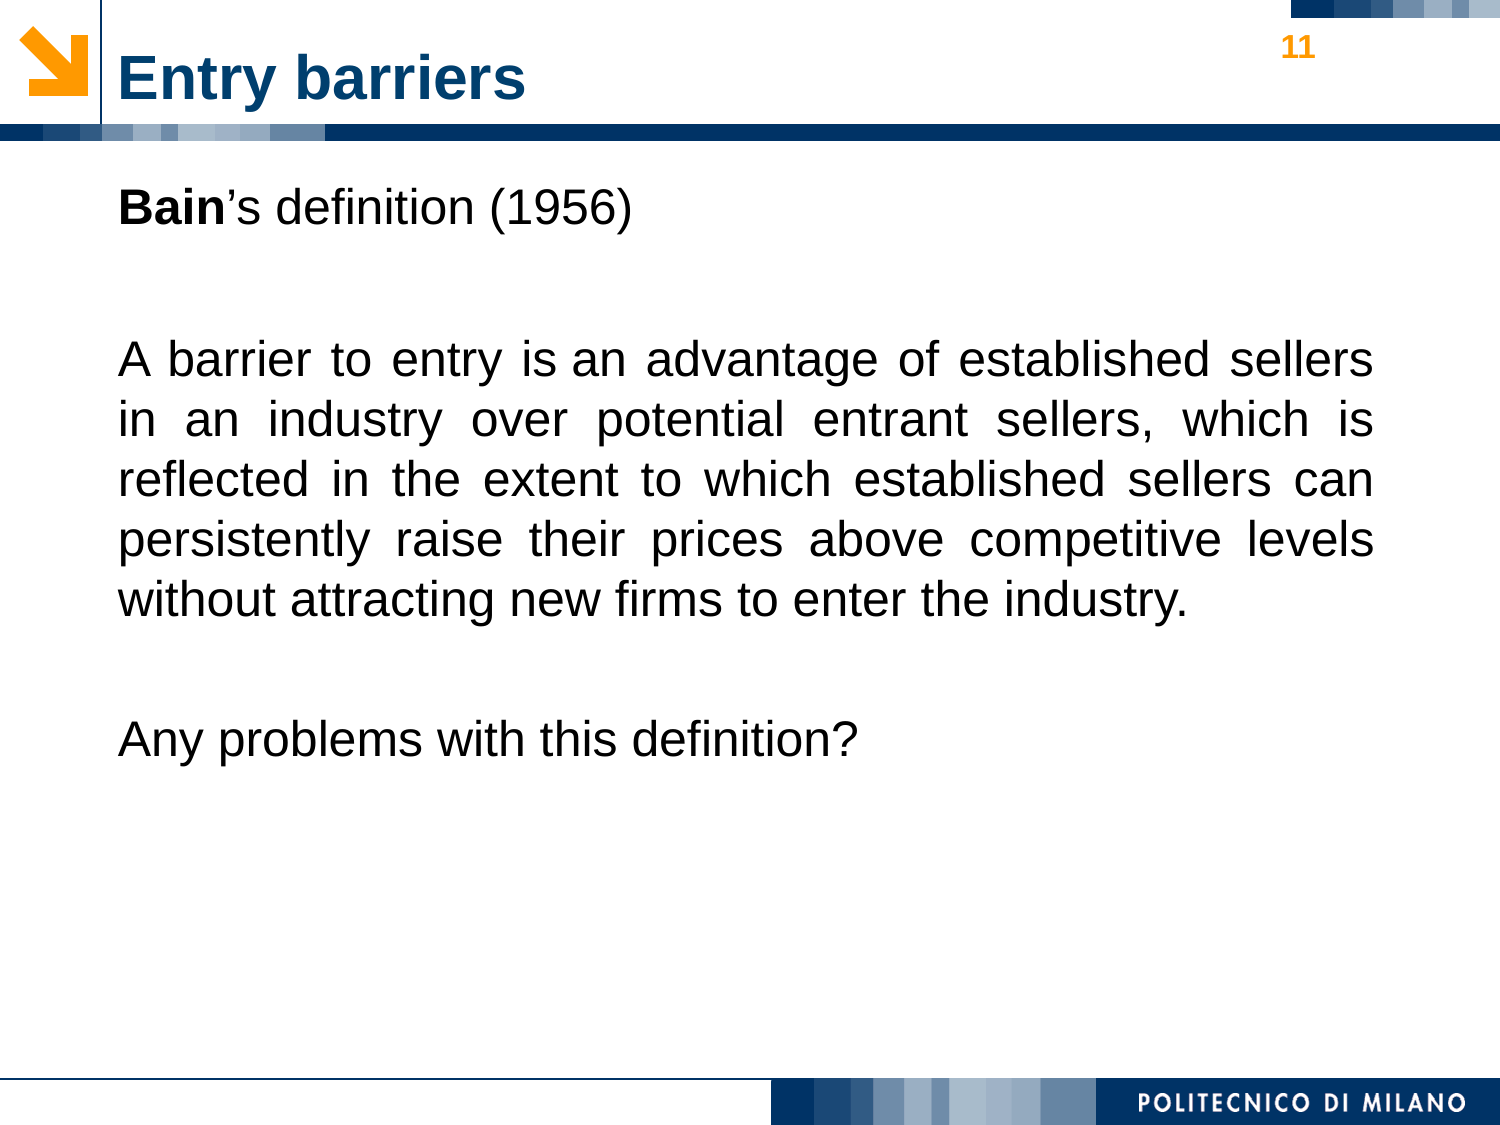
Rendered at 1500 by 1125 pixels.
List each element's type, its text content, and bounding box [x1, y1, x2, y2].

slide_number 11 [1269, 24, 1493, 66]
list Bain’s definition (1956) A barrier to entry is an advantage of established sellers in an industry over potential entrant sellers, which is reflected in the extent to which established sellers can persistently raise their prices above competitive levels without attracting new firms to enter the industry. Any problems with this definition? [117, 174, 1376, 988]
picture [0, 0, 1500, 141]
picture [0, 1074, 1500, 1125]
title Entry barriers [117, 37, 1094, 144]
